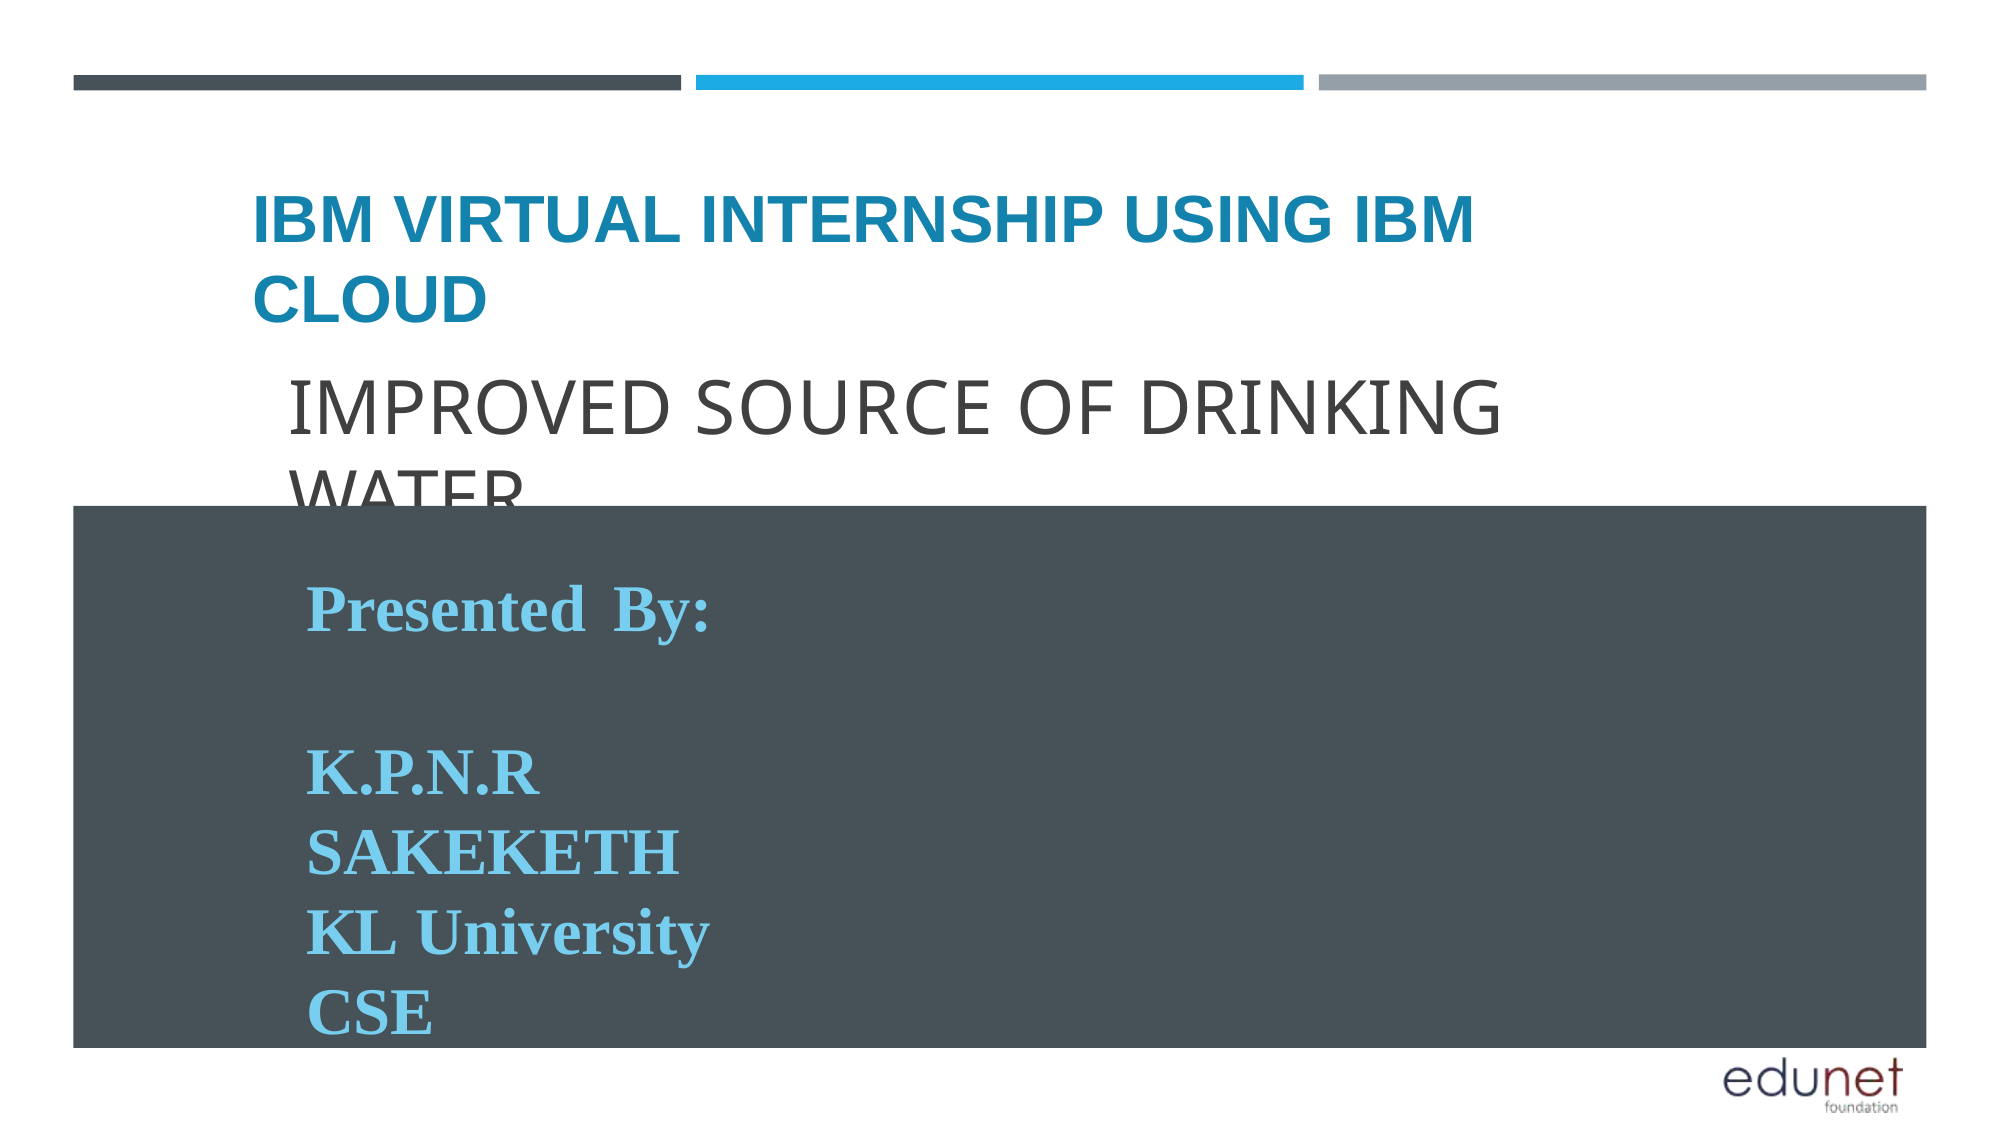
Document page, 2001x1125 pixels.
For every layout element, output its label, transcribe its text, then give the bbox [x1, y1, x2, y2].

text_box IBM VIRTUAL INTERNSHIP USING IBM CLOUD [250, 173, 1729, 336]
text_box Presented By: K.P.N.R SAKEKETH KL University CSE [73, 505, 1927, 1048]
title IMPROVED SOURCE OF DRINKING WATER [286, 357, 1660, 505]
picture [1723, 1057, 1903, 1113]
